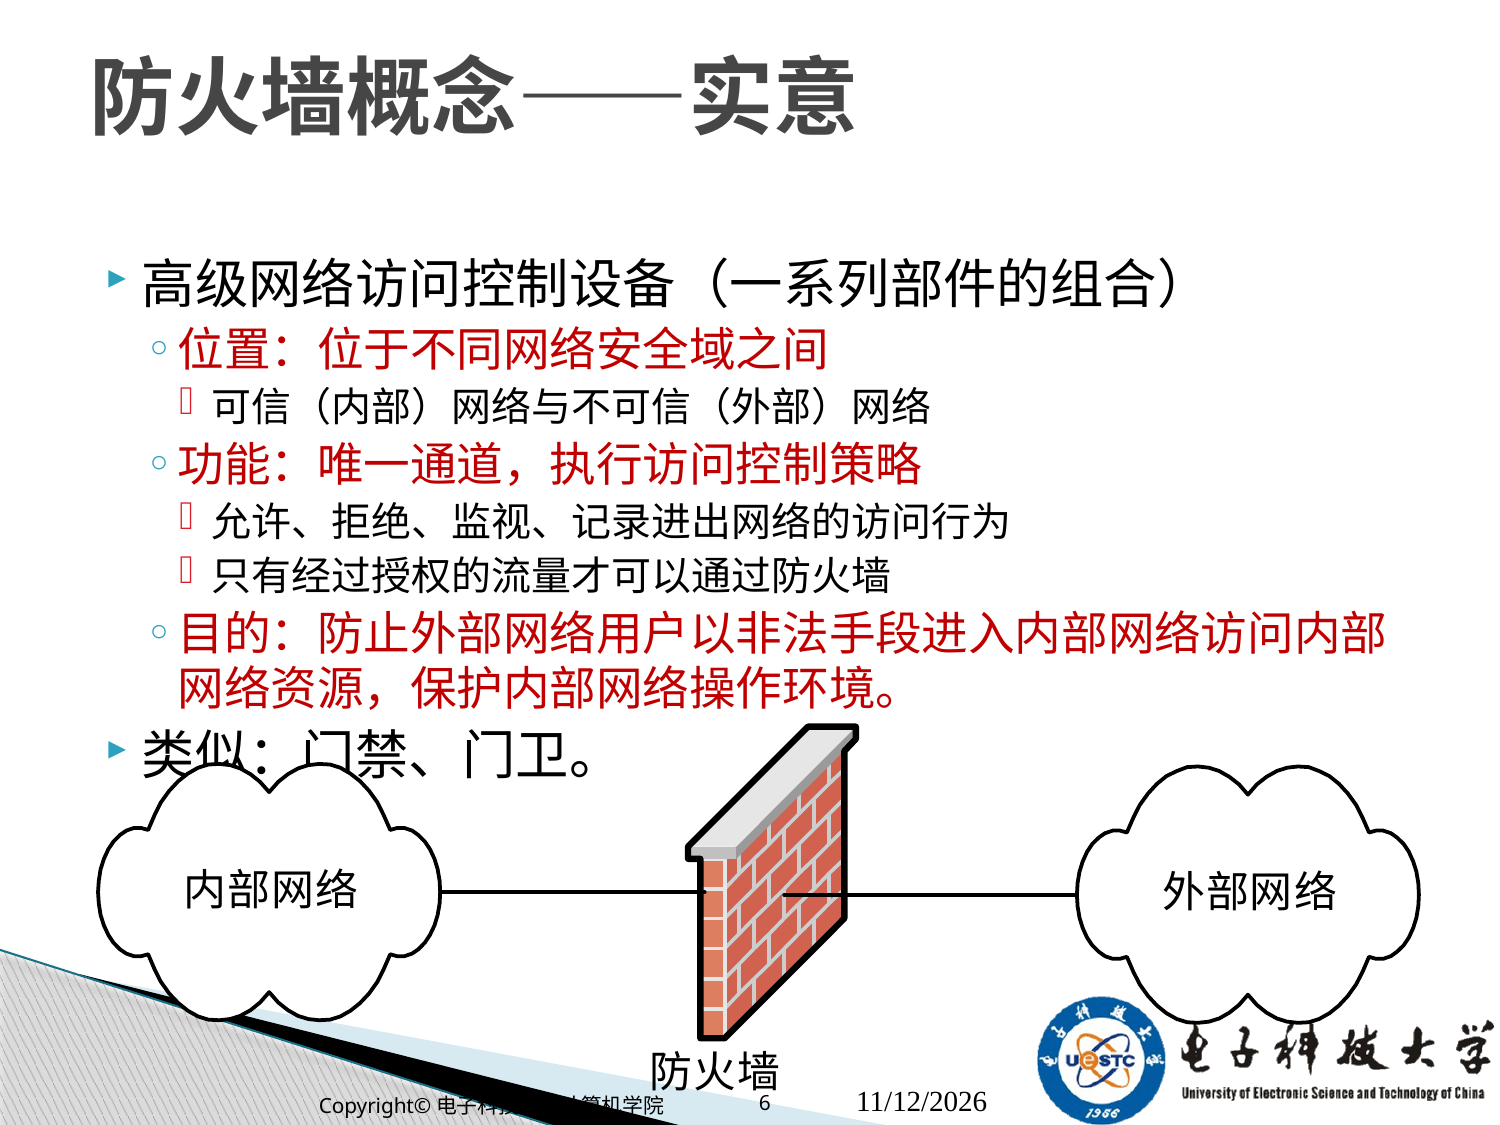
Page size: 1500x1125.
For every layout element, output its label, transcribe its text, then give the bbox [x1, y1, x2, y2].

list 高级网络访问控制设备（一系列部件的组合） 位置：位于不同网络安全域之间 可信（内部）网络与不可信（外部）网络 功能：唯一通道，执行访问控制策略 允许、拒绝、监视、记录进出网络的访问行为 只有经过授权的流量才可以通过防火墙 目的：防止外部网络用户以非法手段进入内部网络访问内部网络资源，保护内部网络操作环境。 类似：门禁、门卫。 [75, 243, 1425, 799]
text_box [88, 714, 1430, 1118]
picture [1037, 995, 1495, 1125]
title 防火墙概念——实意 [75, 0, 1425, 188]
